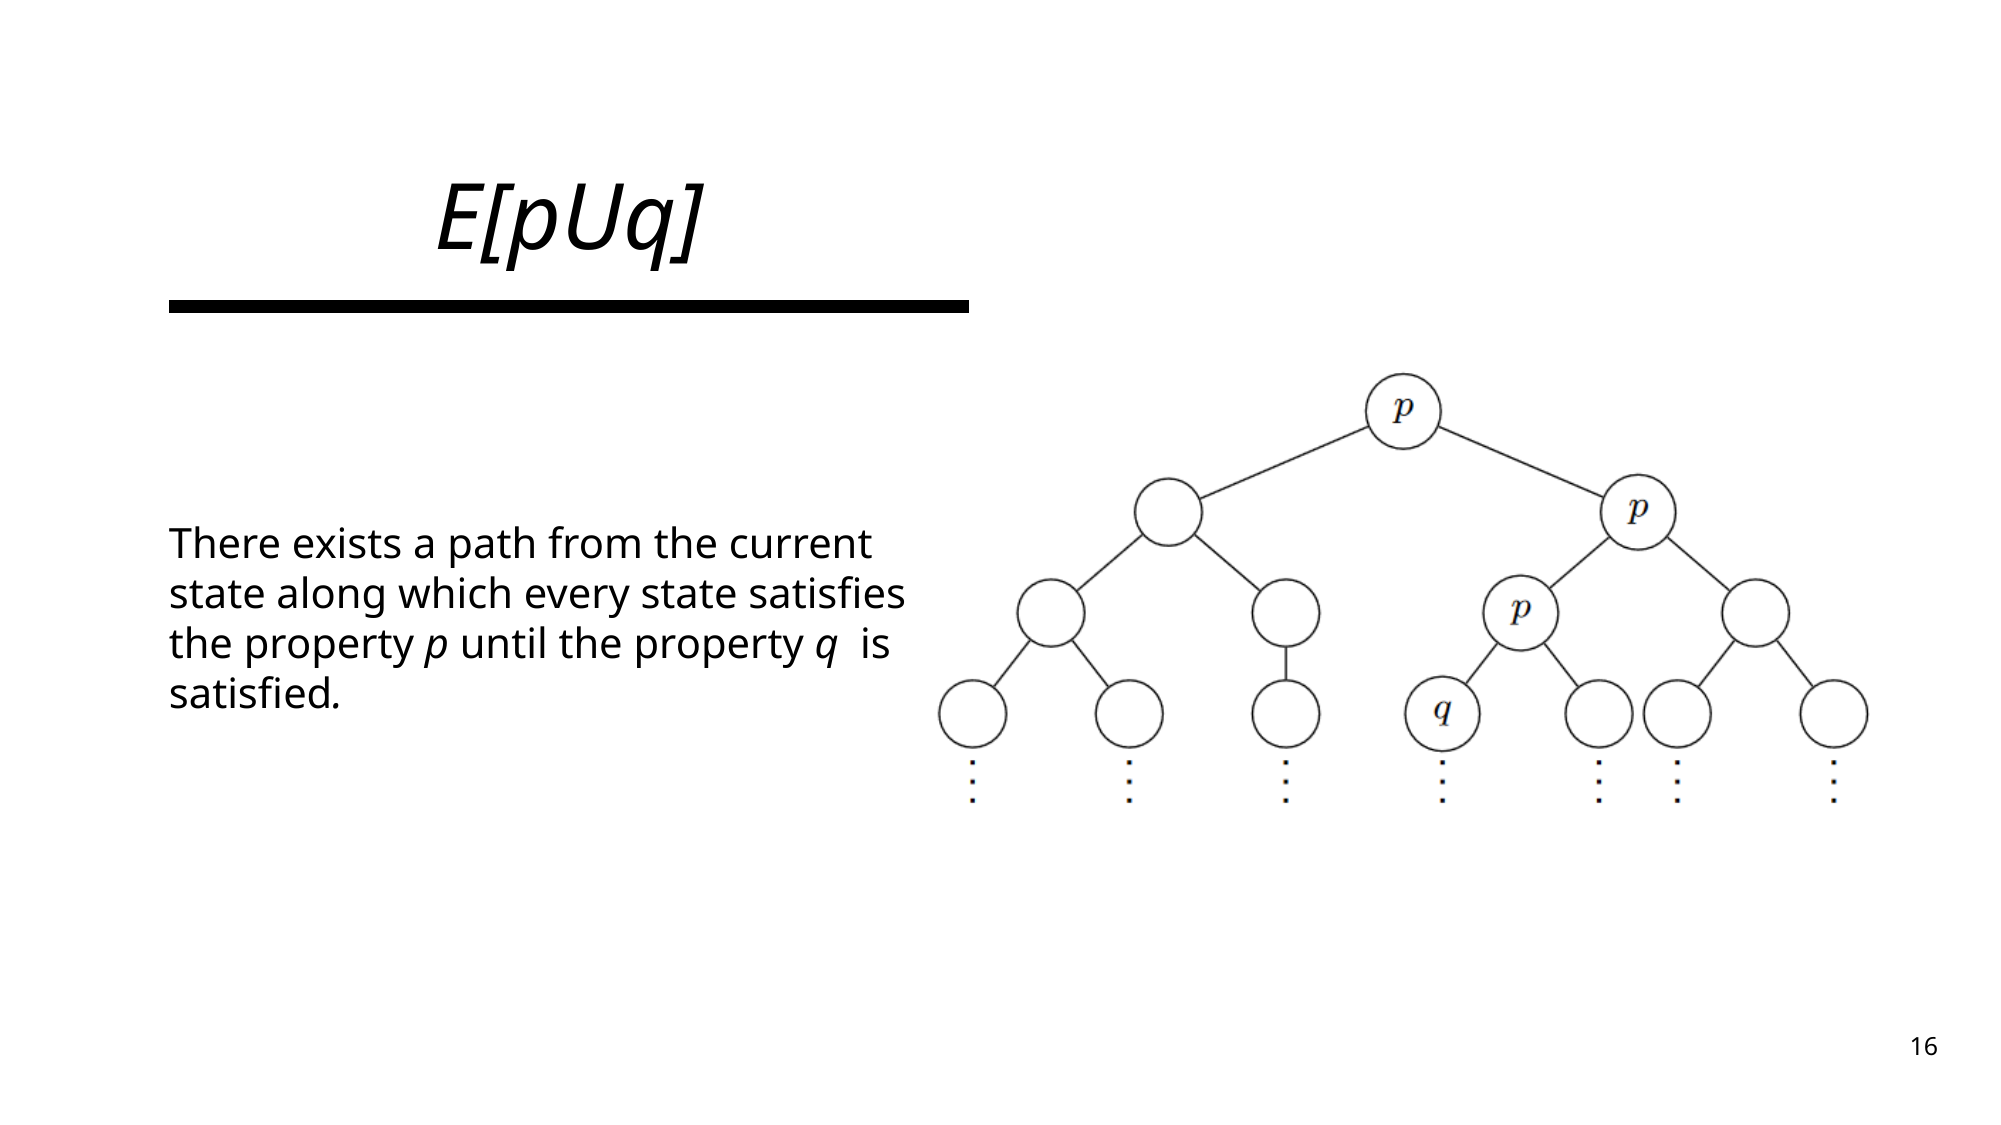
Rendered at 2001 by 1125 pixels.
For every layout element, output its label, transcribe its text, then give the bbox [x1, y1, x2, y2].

title E[pUq] [168, 163, 969, 270]
slide_number 16 [1885, 1032, 1954, 1063]
list There exists a path from the current state along which every state satisfies the property p until the property q is satisfied. [168, 375, 823, 961]
picture [823, 345, 1982, 961]
